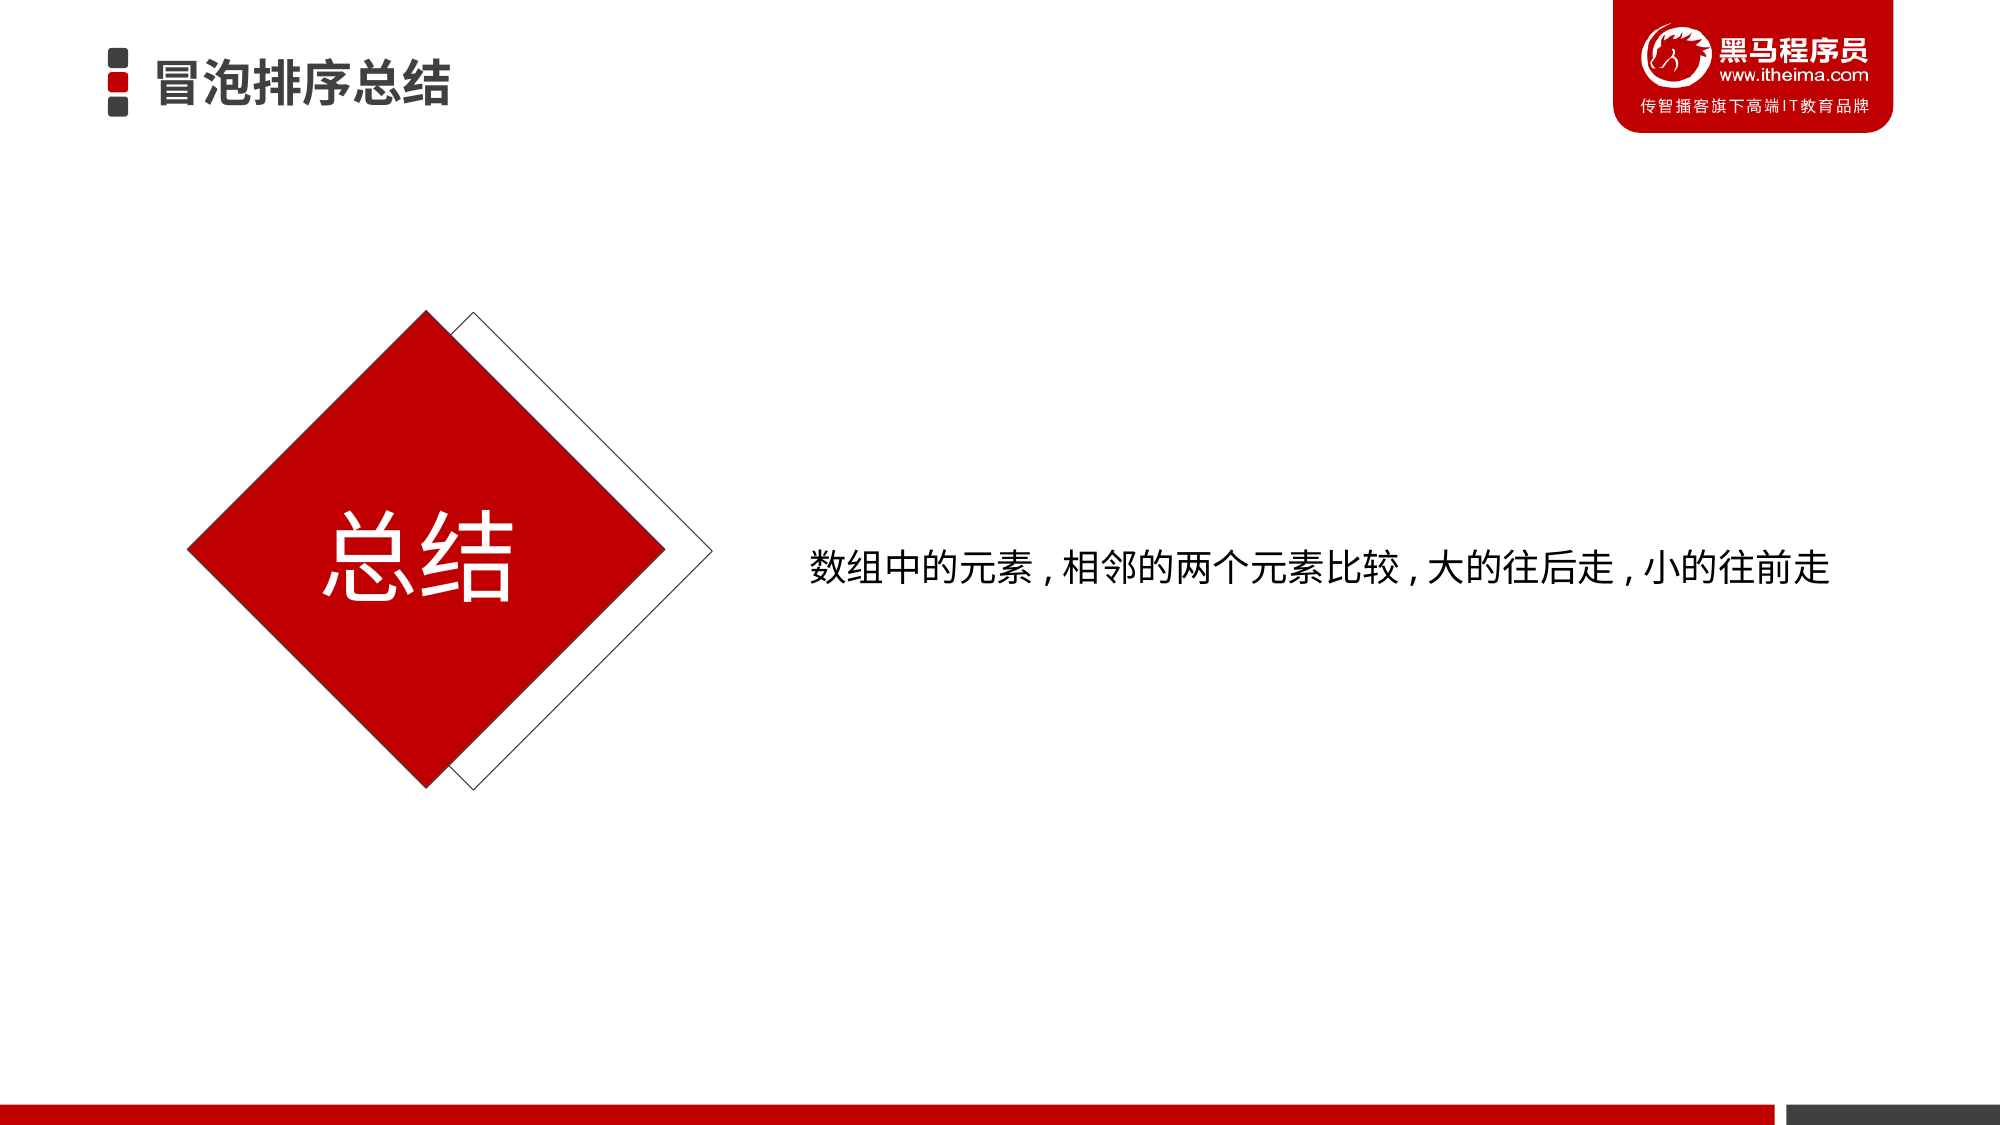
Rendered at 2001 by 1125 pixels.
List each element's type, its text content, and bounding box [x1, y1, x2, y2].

title 冒泡排序总结 [137, 38, 1577, 124]
list 数组中的元素,相邻的两个元素比较,大的往后走,小的往前走 [794, 491, 2000, 1017]
picture [1616, 11, 1894, 125]
